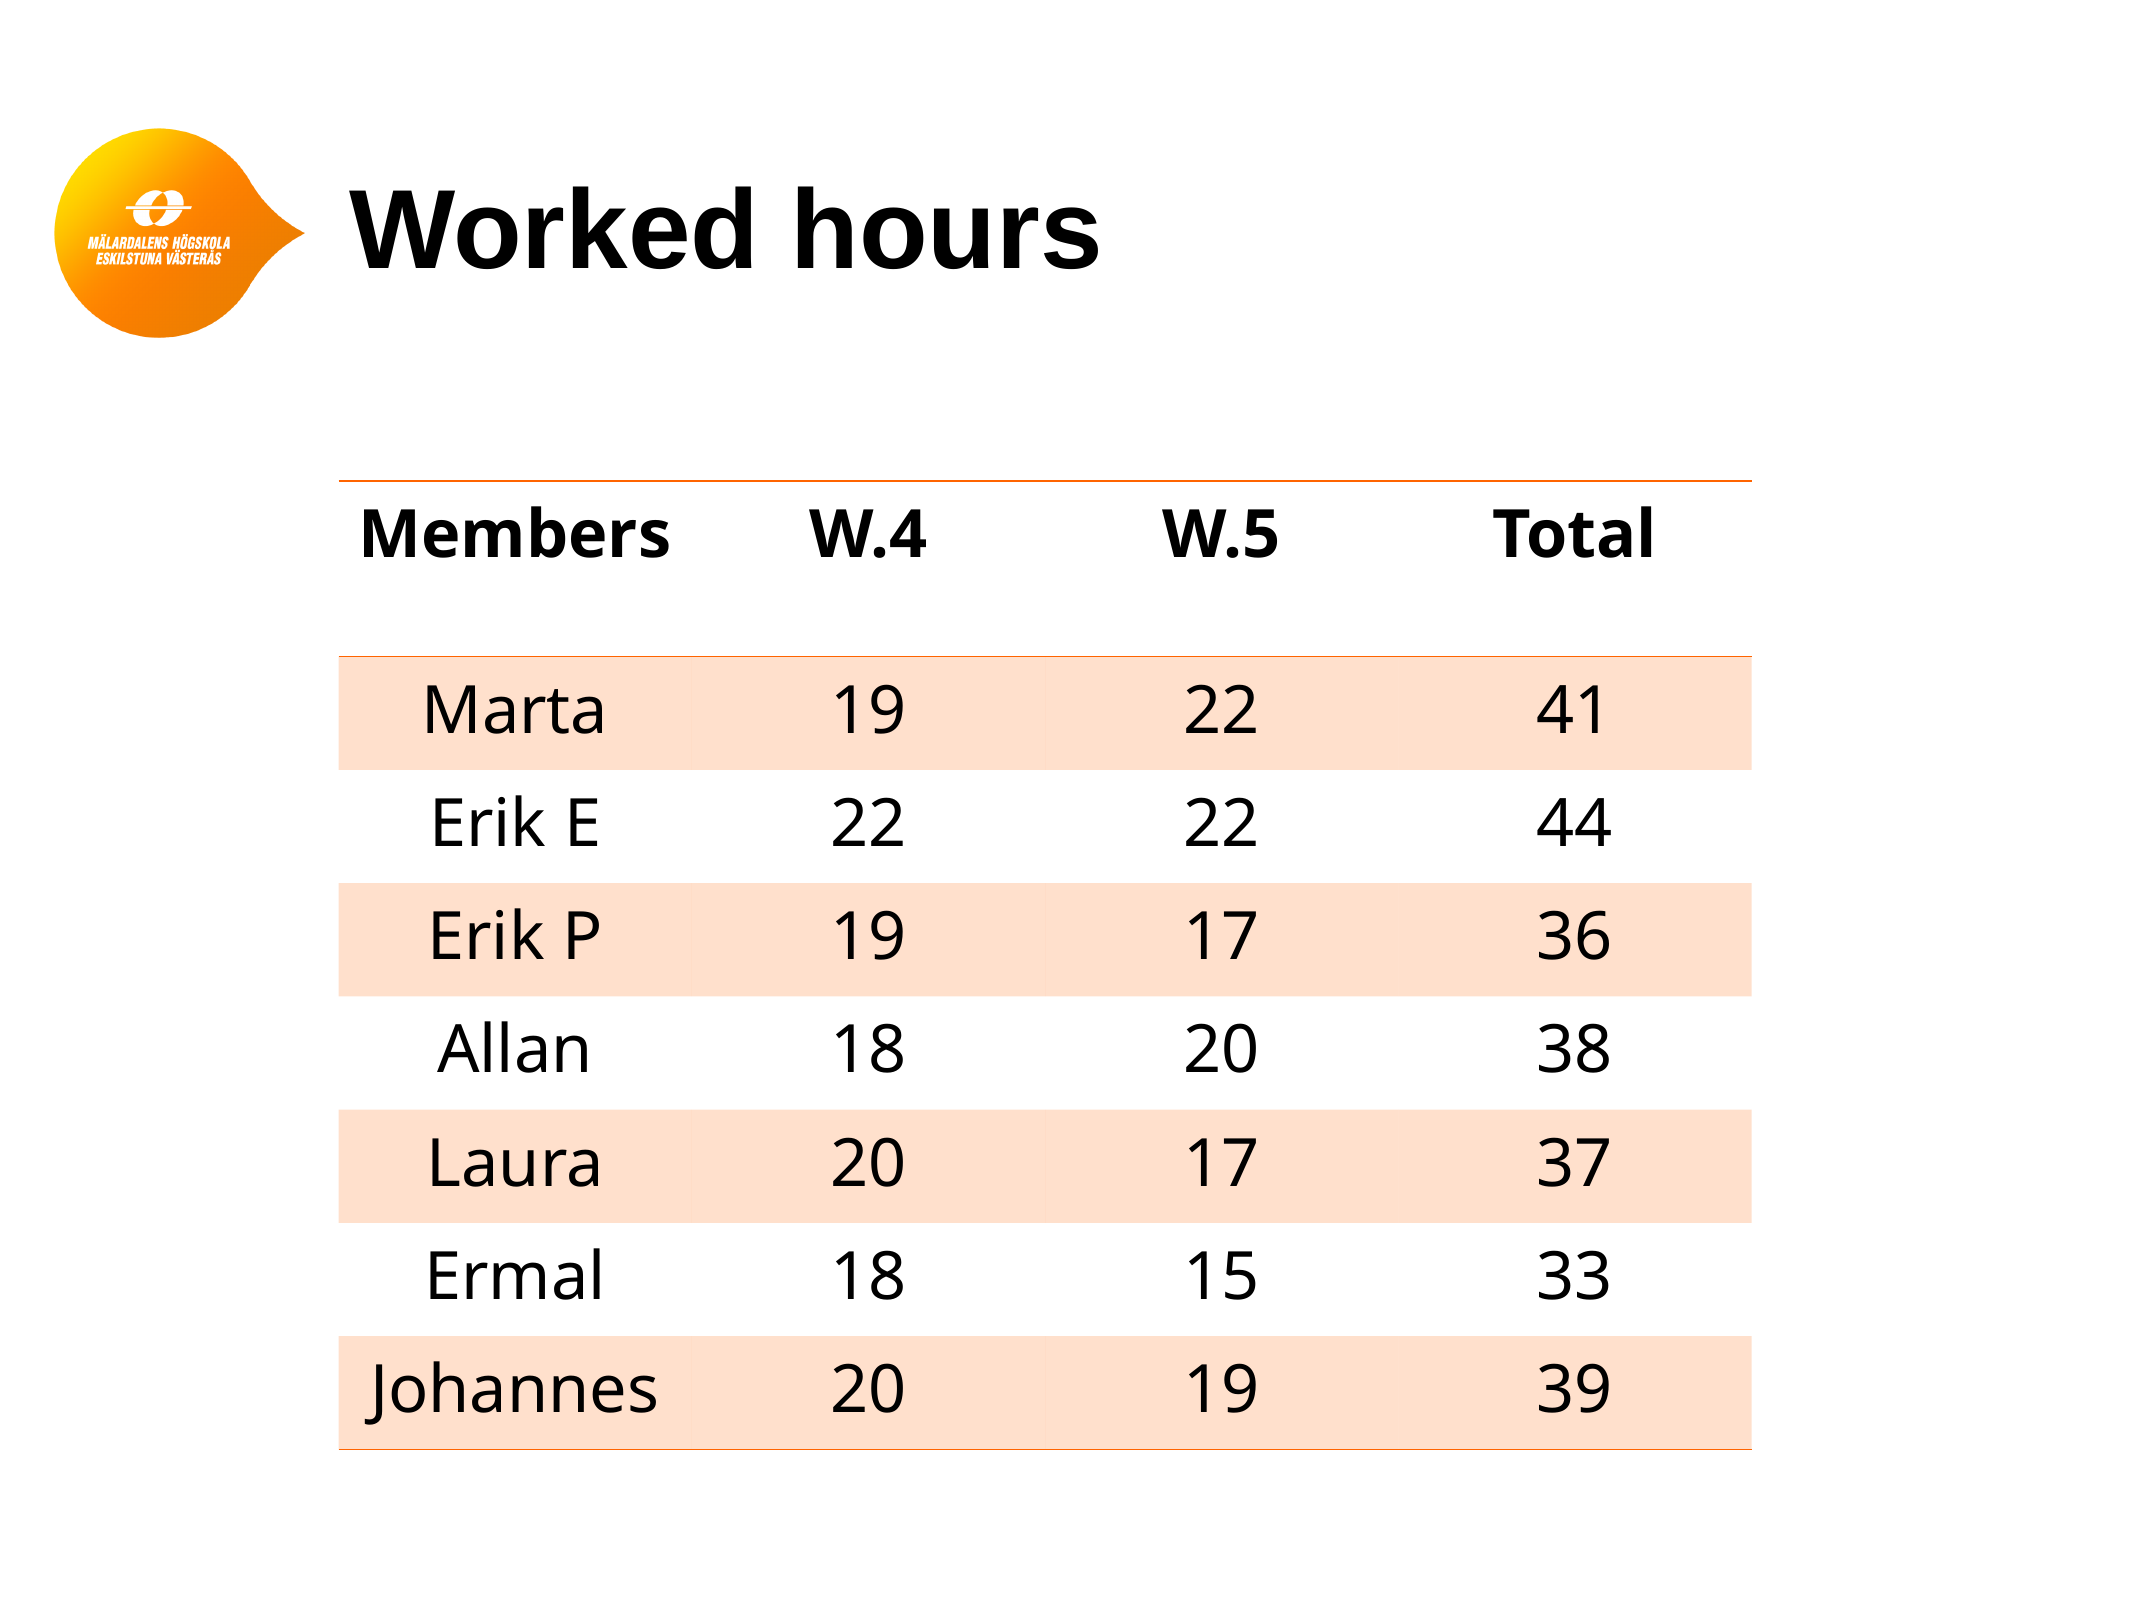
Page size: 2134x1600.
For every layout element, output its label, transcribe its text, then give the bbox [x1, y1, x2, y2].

table_cell Marta [339, 657, 692, 770]
table_cell 19 [1045, 1336, 1398, 1449]
table_cell 33 [1398, 1223, 1752, 1336]
table_cell 41 [1398, 657, 1752, 770]
table_cell 20 [1045, 996, 1398, 1110]
table_cell 37 [1398, 1110, 1752, 1223]
table_cell Allan [339, 996, 692, 1110]
table_header W.5 [1045, 482, 1398, 656]
table_cell 22 [1045, 770, 1398, 883]
table_cell 18 [692, 1223, 1045, 1336]
title Worked hours [334, 114, 2134, 333]
table_cell Johannes [339, 1336, 692, 1449]
table_cell Ermal [339, 1223, 692, 1336]
table_cell 19 [692, 657, 1045, 770]
table_cell 19 [692, 883, 1045, 996]
table_cell 38 [1398, 996, 1752, 1110]
table_cell 44 [1398, 770, 1752, 883]
table_cell 15 [1045, 1223, 1398, 1336]
table_cell 36 [1398, 883, 1752, 996]
table_header Total [1398, 482, 1752, 656]
table_cell 22 [692, 770, 1045, 883]
table_cell Erik E [339, 770, 692, 883]
table_cell 39 [1398, 1336, 1752, 1449]
table_header W.4 [692, 482, 1045, 656]
table_cell 20 [692, 1336, 1045, 1449]
table_header Members [339, 482, 692, 656]
picture [54, 128, 305, 338]
table_cell Erik P [339, 883, 692, 996]
table_cell 18 [692, 996, 1045, 1110]
table_cell Laura [339, 1110, 692, 1223]
table_cell 17 [1045, 883, 1398, 996]
table_cell 22 [1045, 657, 1398, 770]
table_cell 20 [692, 1110, 1045, 1223]
table_cell 17 [1045, 1110, 1398, 1223]
